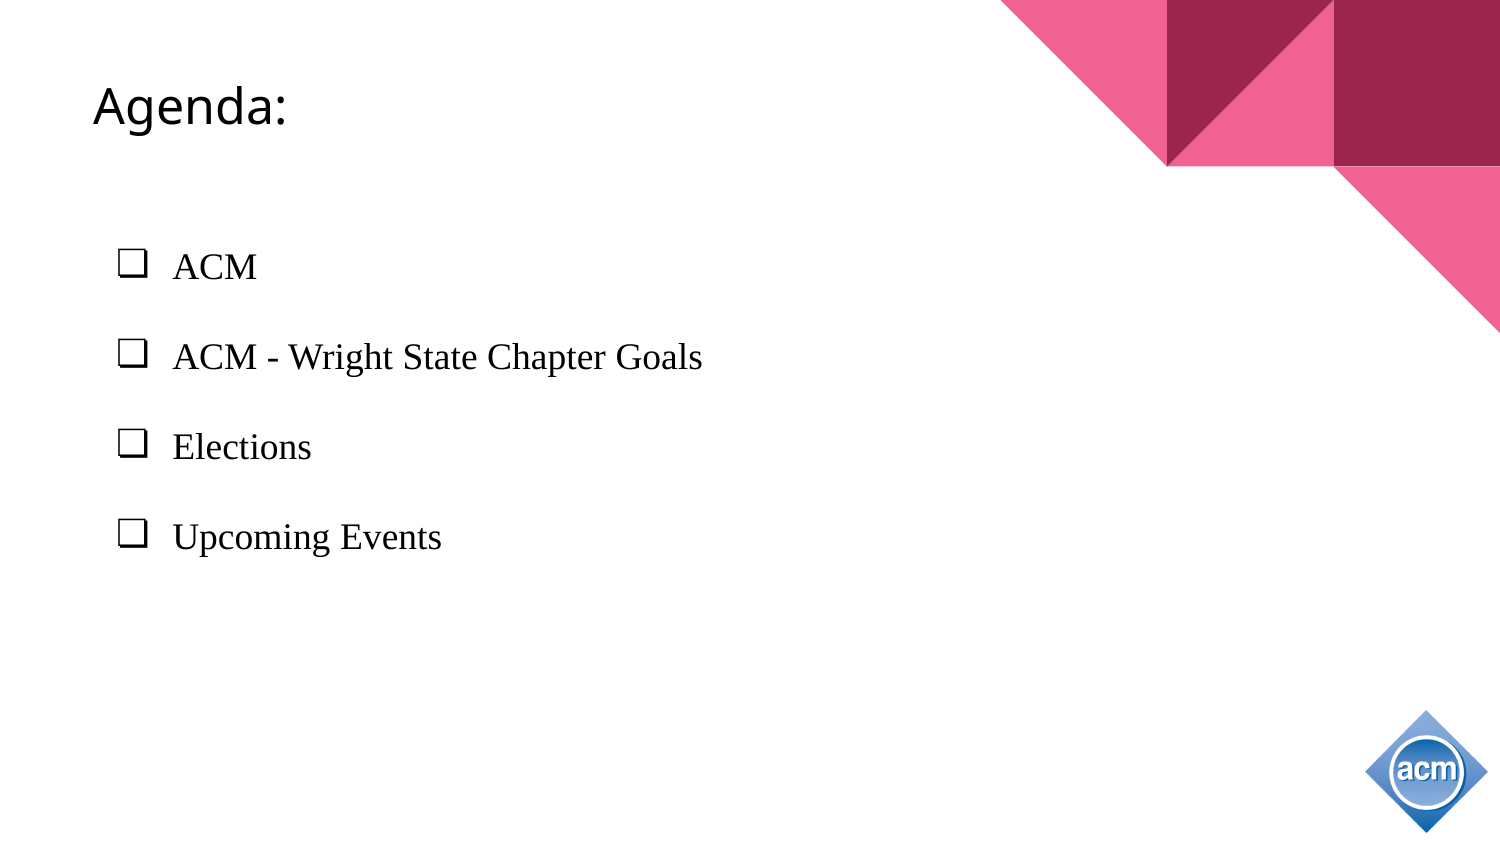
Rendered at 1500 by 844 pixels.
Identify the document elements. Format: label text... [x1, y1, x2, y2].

title Agenda: [78, 59, 1004, 149]
picture [1365, 710, 1488, 834]
text_box ACM ACM - Wright State Chapter Goals Elections Upcoming Events [82, 181, 1006, 785]
